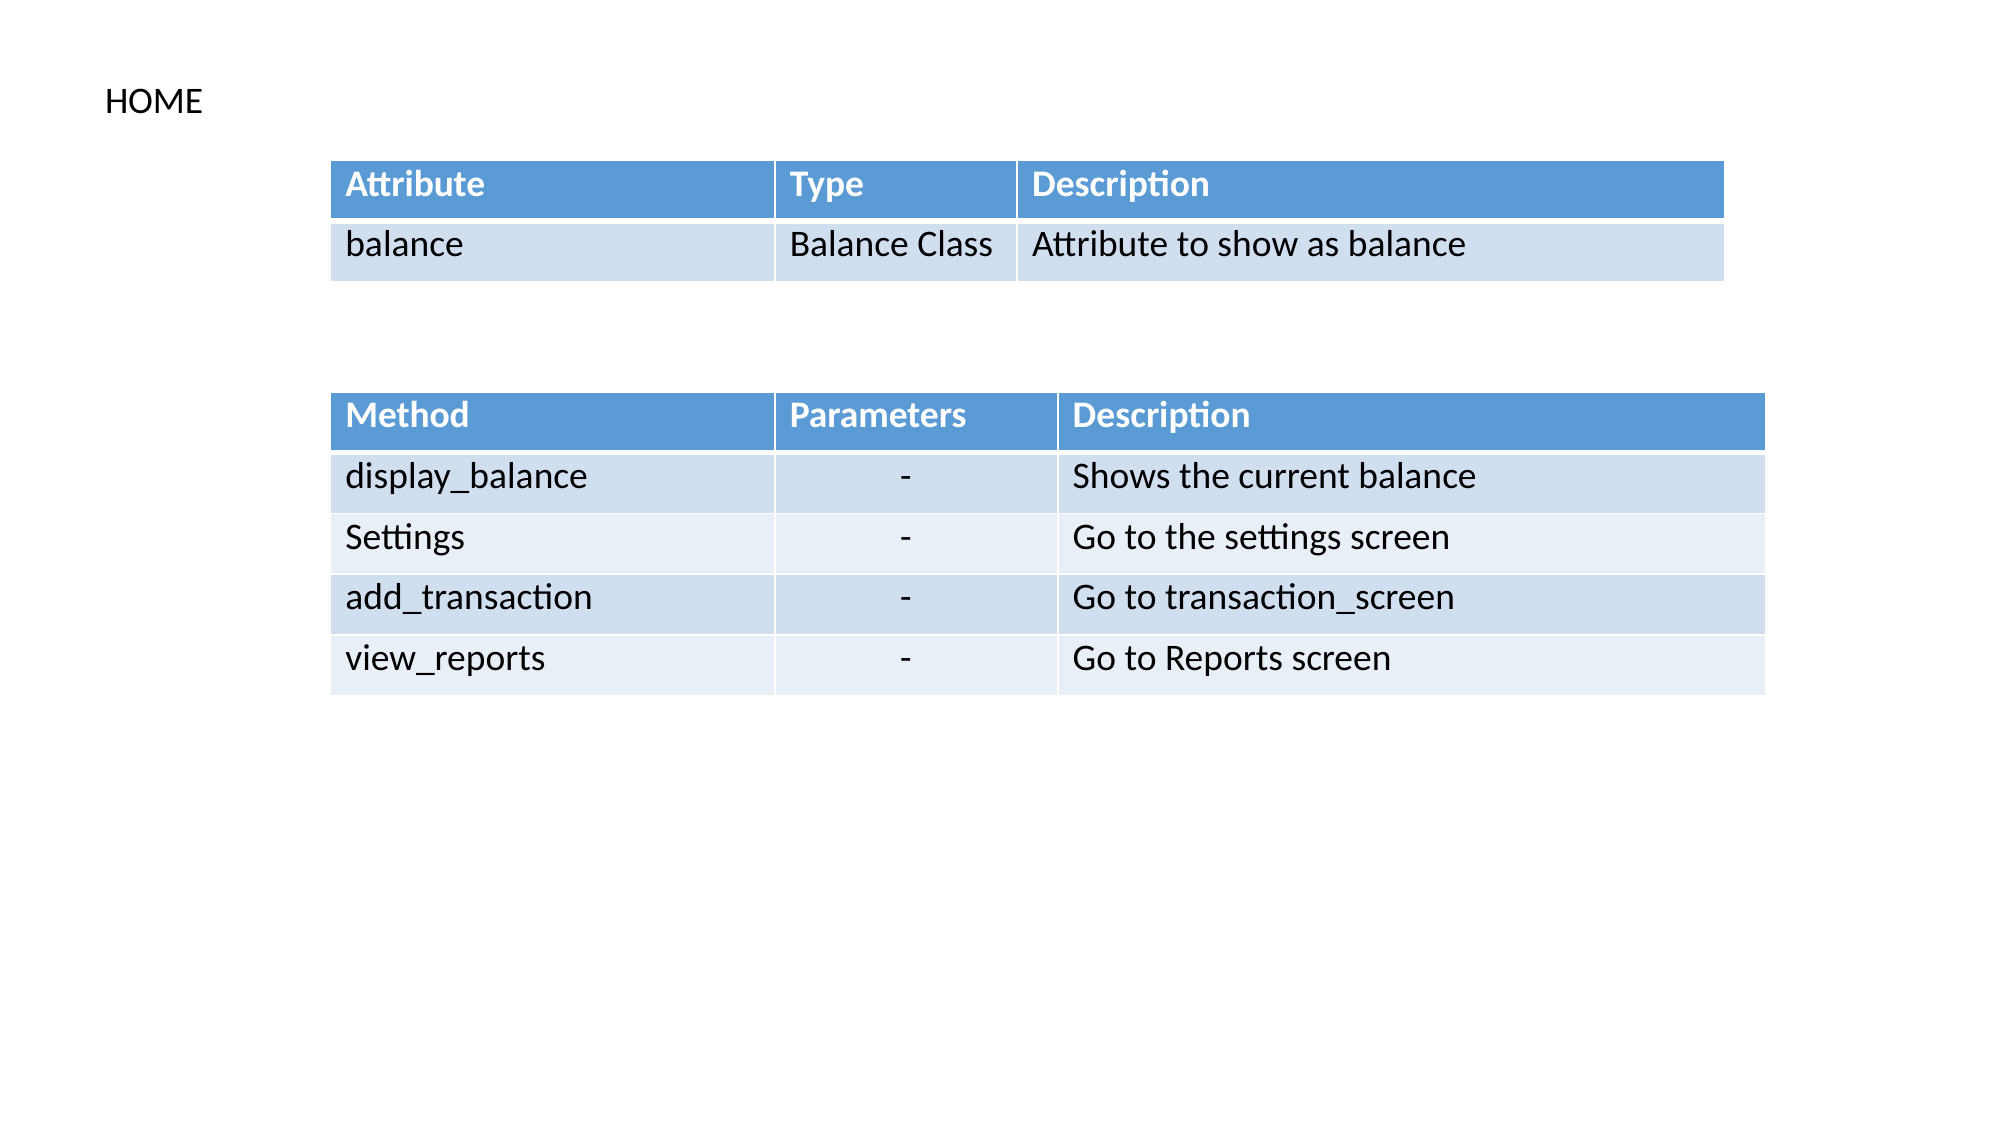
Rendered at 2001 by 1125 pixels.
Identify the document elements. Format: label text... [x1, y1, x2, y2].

table_header Type [776, 161, 1016, 218]
table_header Attribute [331, 161, 774, 218]
table_cell balance [331, 224, 774, 281]
table_header Method [331, 393, 774, 450]
table_cell Attribute to show as balance [1018, 224, 1724, 281]
table_header Parameters [776, 393, 1057, 450]
table_cell Go to transaction_screen [1059, 575, 1765, 634]
table_cell Go to Reports screen [1059, 636, 1765, 695]
table_cell display_balance [331, 455, 774, 513]
table_cell view_reports [331, 636, 774, 695]
table_cell Go to the settings screen [1059, 514, 1765, 573]
table_cell - [776, 575, 1057, 634]
table_cell Balance Class [776, 224, 1016, 281]
table_cell - [776, 514, 1057, 573]
text_box HOME [90, 68, 264, 129]
table_header Description [1059, 393, 1765, 450]
table_cell - [776, 455, 1057, 513]
table_cell add_transaction [331, 575, 774, 634]
table_header Description [1018, 161, 1724, 218]
table_cell Settings [331, 514, 774, 573]
table_cell - [776, 636, 1057, 695]
table_cell Shows the current balance [1059, 455, 1765, 513]
